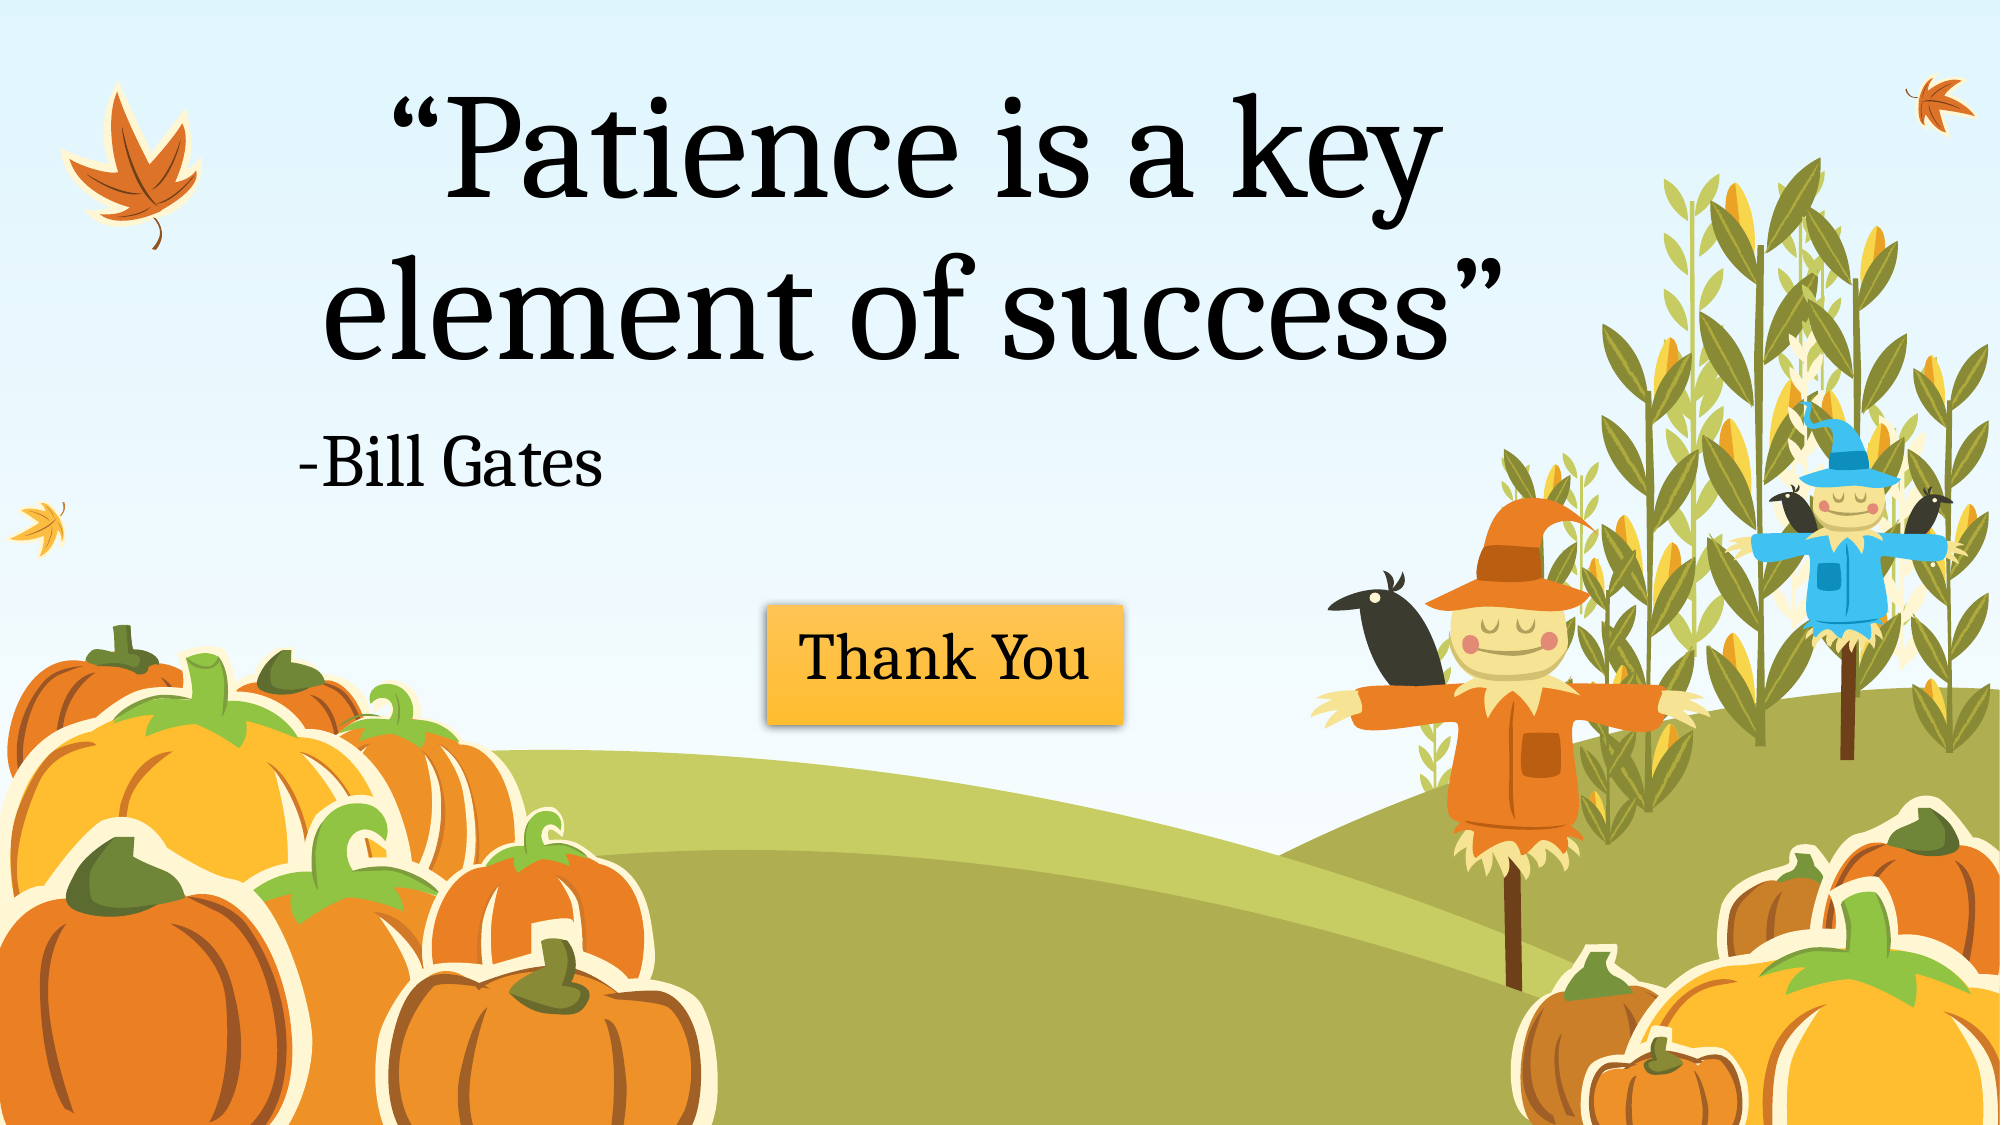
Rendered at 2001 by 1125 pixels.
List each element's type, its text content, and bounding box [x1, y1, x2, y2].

text_box Thank You [767, 605, 1123, 725]
title -Bill Gates [281, 422, 1104, 535]
text_box “Patience is a key element of success” [207, 38, 1624, 422]
